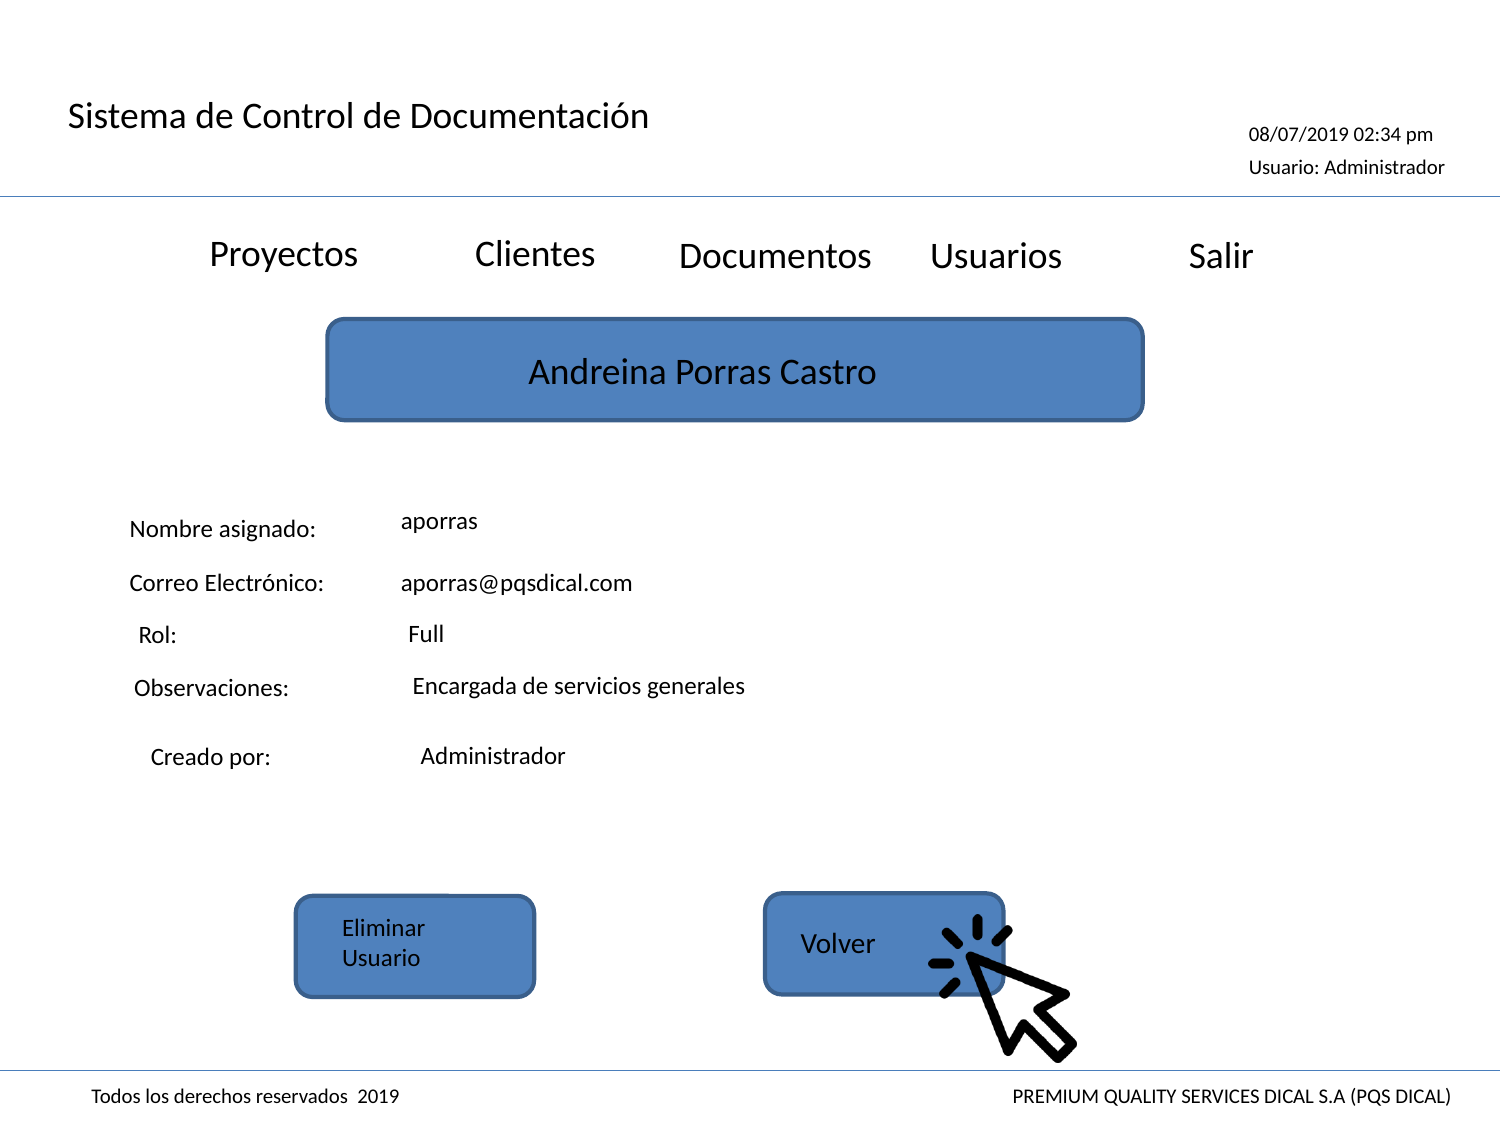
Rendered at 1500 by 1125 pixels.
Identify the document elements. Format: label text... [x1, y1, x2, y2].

text_box Salir [1173, 223, 1304, 284]
text_box 08/07/2019 02:34 pm [1234, 113, 1480, 146]
text_box Volver [785, 917, 924, 967]
text_box Andreina Porras Castro [513, 339, 1244, 399]
picture [928, 914, 1077, 1063]
text_box Full [393, 610, 1170, 656]
text_box Administrador [405, 732, 1182, 777]
text_box Proyectos [194, 221, 408, 282]
text_box Usuarios [915, 223, 1143, 284]
text_box Rol: [123, 611, 360, 656]
text_box Creado por: [136, 732, 373, 778]
text_box aporras [385, 497, 1078, 543]
text_box Observaciones: [119, 664, 356, 709]
text_box Usuario: Administrador [1234, 146, 1480, 187]
text_box Eliminar Usuario [327, 904, 516, 980]
text_box PREMIUM QUALITY SERVICES DICAL S.A (PQS DICAL) [997, 1079, 1480, 1115]
text_box [293, 893, 537, 1000]
text_box aporras@pqsdical.com [386, 558, 983, 604]
text_box Clientes [460, 221, 632, 282]
text_box Sistema de Control de Documentación [53, 83, 727, 143]
text_box Documentos [664, 223, 892, 284]
text_box Todos los derechos reservados 2019 [76, 1079, 526, 1115]
text_box Correo Electrónico: [114, 558, 351, 604]
text_box [762, 891, 1006, 997]
text_box Encargada de servicios generales [397, 662, 1174, 708]
text_box [325, 316, 1145, 423]
text_box Nombre asignado: [114, 504, 365, 550]
